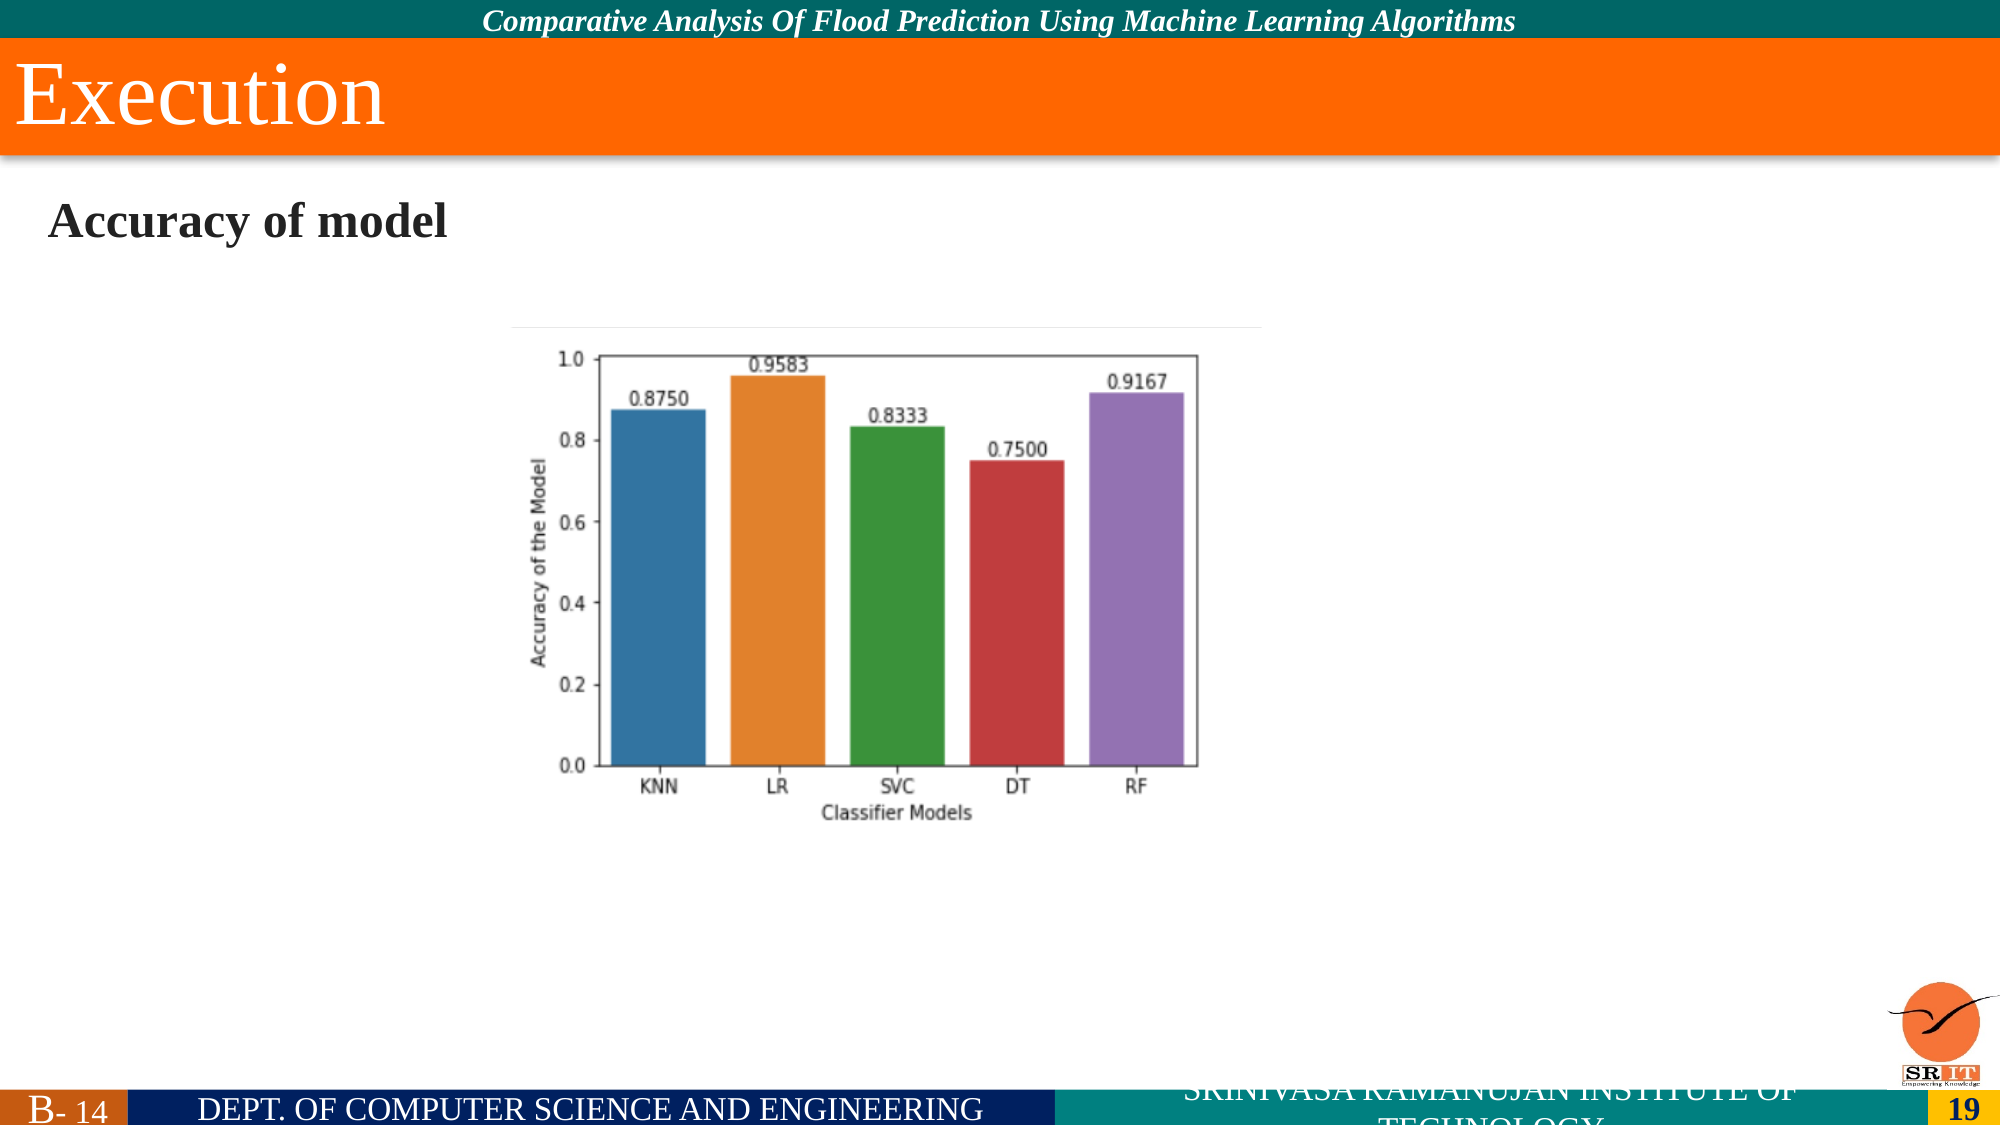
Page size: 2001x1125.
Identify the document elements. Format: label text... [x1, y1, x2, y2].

picture [464, 327, 1262, 864]
list Accuracy of model [32, 179, 1965, 1065]
title Execution [0, 38, 2000, 156]
picture [1887, 977, 2000, 1090]
